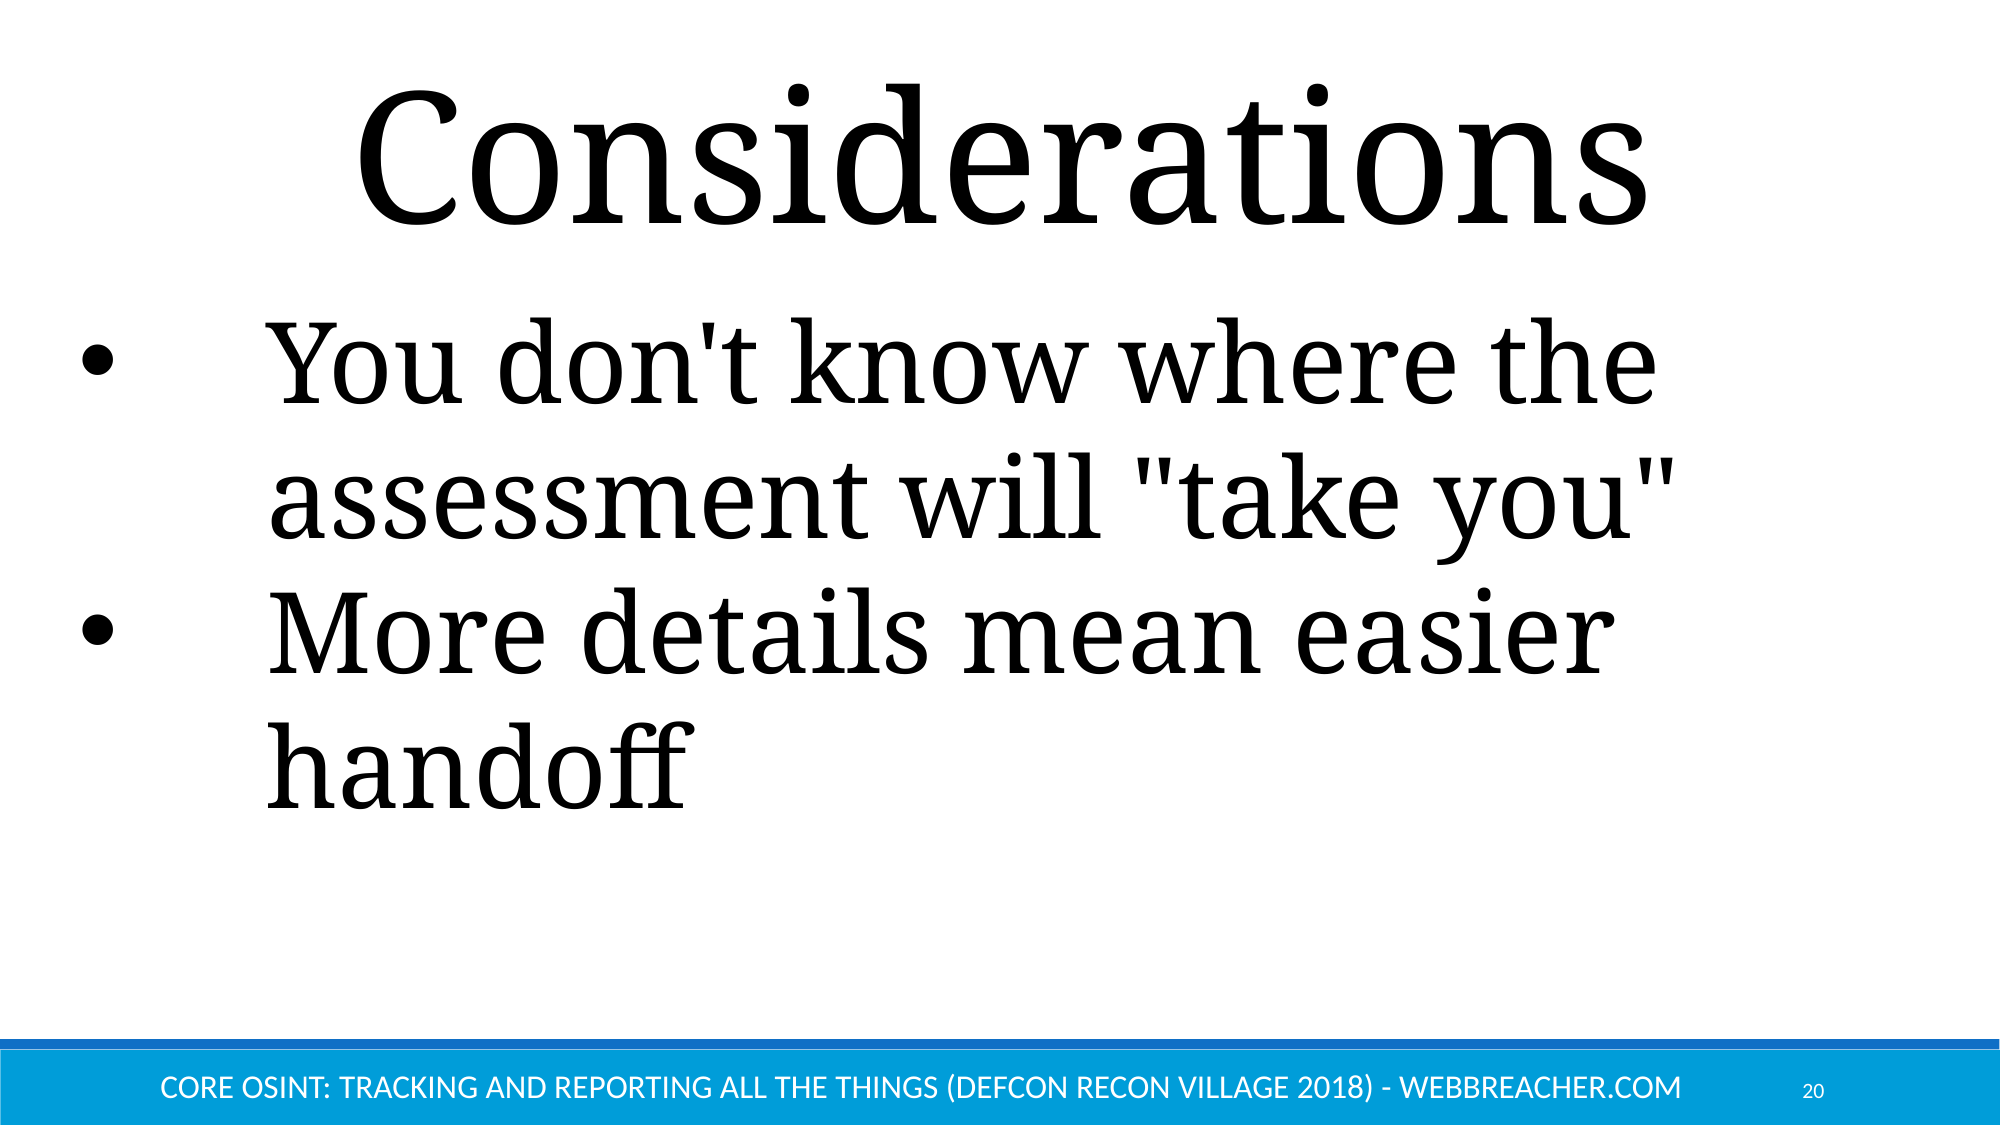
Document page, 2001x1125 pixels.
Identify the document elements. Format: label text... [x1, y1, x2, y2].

slide_number 20 [1624, 1059, 1840, 1120]
text_box You don't know where the assessment will "take you" More details mean easier handoff [63, 284, 1942, 839]
text_box Considerations [63, 33, 1942, 268]
footer Core OSINT: Tracking and Reporting All the Things (Defcon Recon Village 2018) - Webbreacher.com [106, 1054, 1739, 1115]
